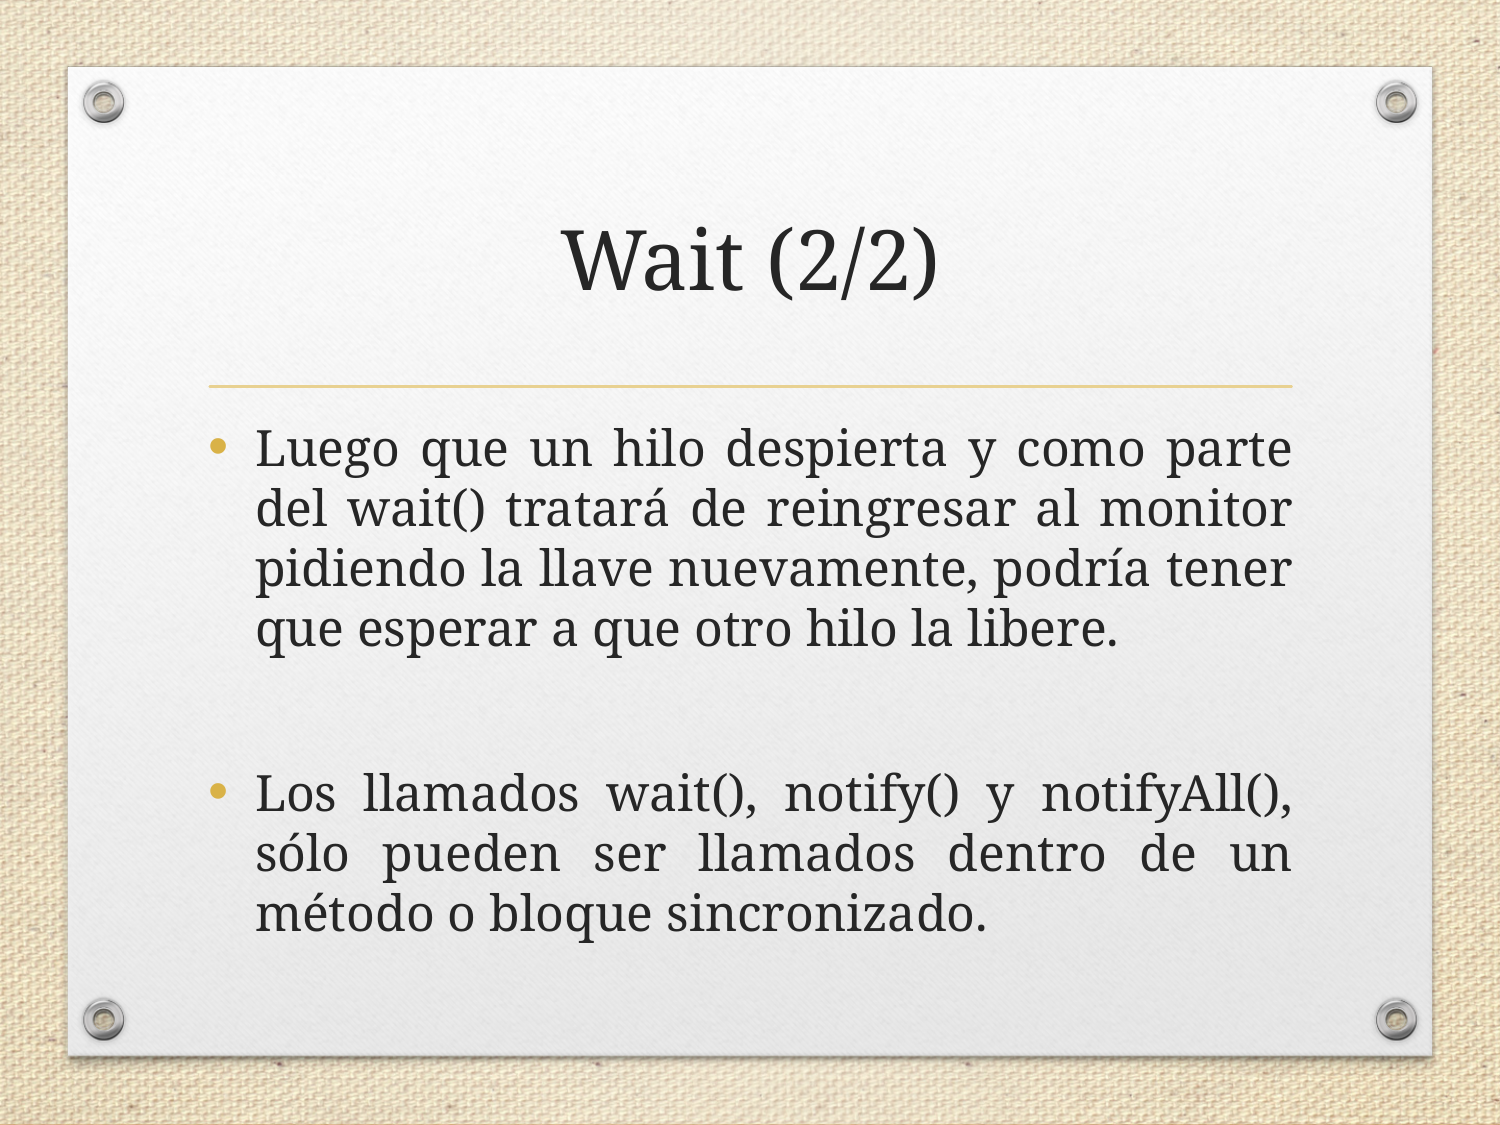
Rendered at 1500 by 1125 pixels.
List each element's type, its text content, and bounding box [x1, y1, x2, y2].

picture [0, 0, 1500, 1125]
list Luego que un hilo despierta y como parte del wait() tratará de reingresar al monitor pidiendo la llave nuevamente, podría tener que esperar a que otro hilo la libere. Los llamados wait(), notify() y notifyAll(), sólo pueden ser llamados dentro de un método o bloque sincronizado. [193, 408, 1309, 974]
title Wait (2/2) [193, 150, 1309, 365]
